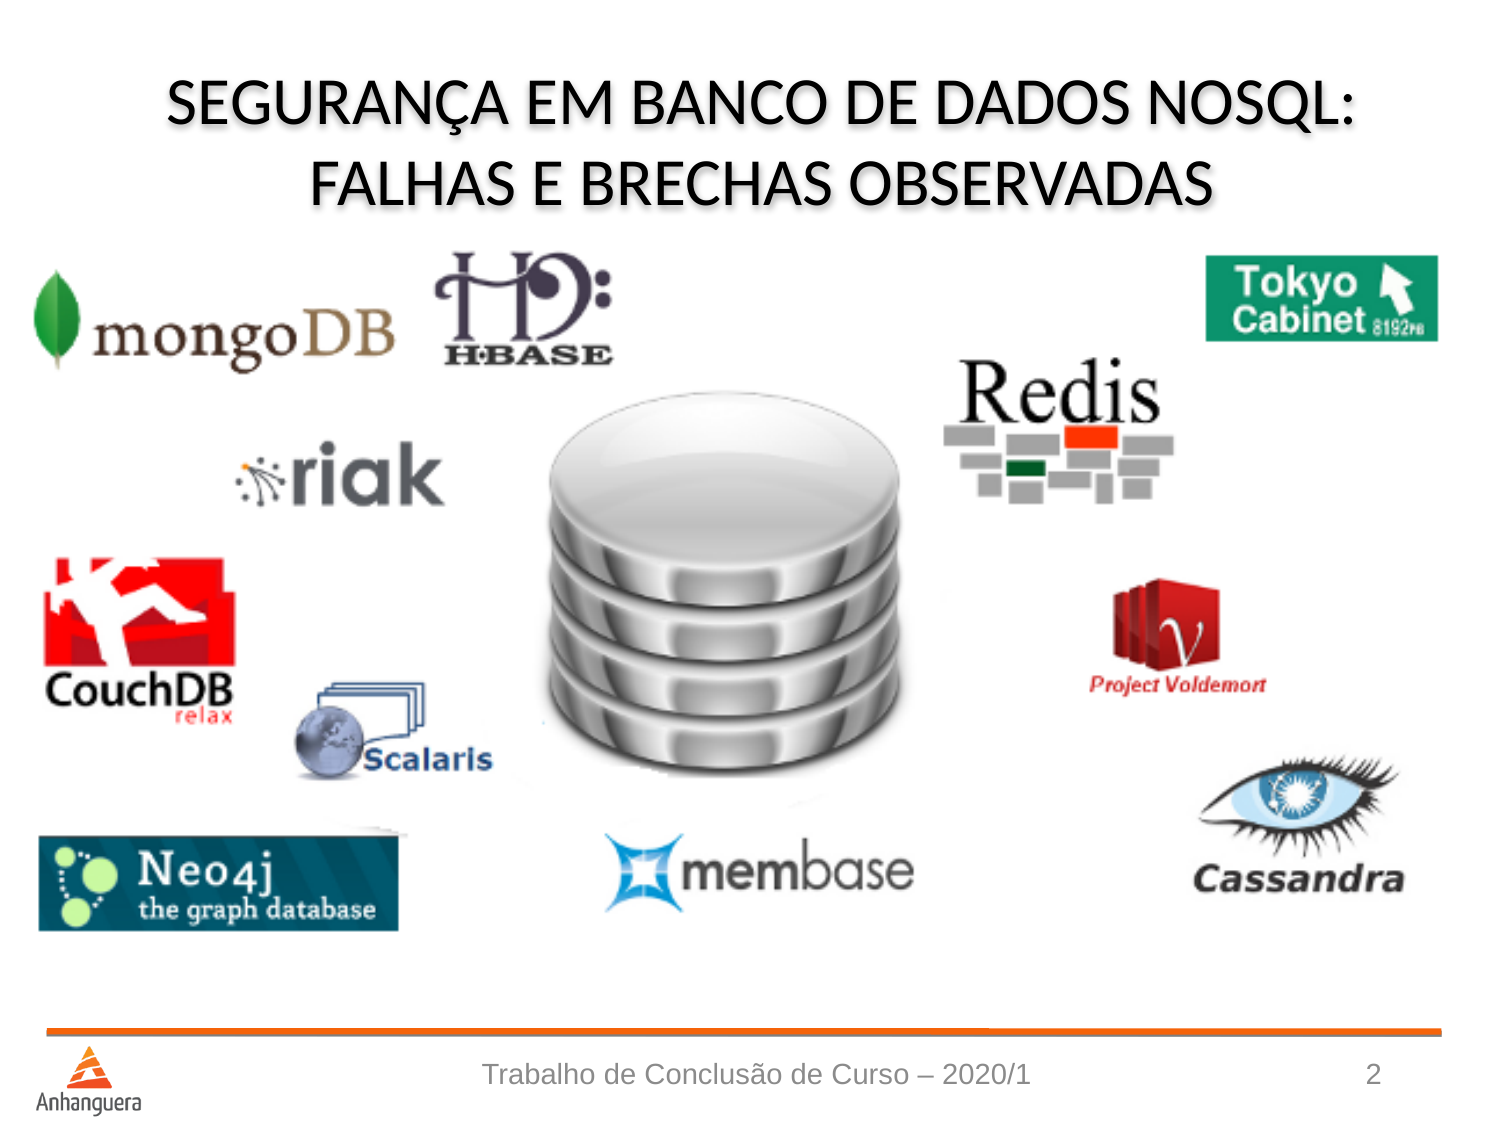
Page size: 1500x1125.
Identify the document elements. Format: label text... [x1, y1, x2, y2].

slide_number 2 [1163, 1042, 1397, 1103]
picture [0, 225, 1485, 941]
text_box Trabalho de Conclusão de Curso – 2020/1 [351, 1042, 1163, 1103]
picture [12, 1042, 166, 1119]
text_box Segurança em banco de dados nosql: FALHAS E BRECHAS OBSERVADAS [147, 44, 1378, 224]
